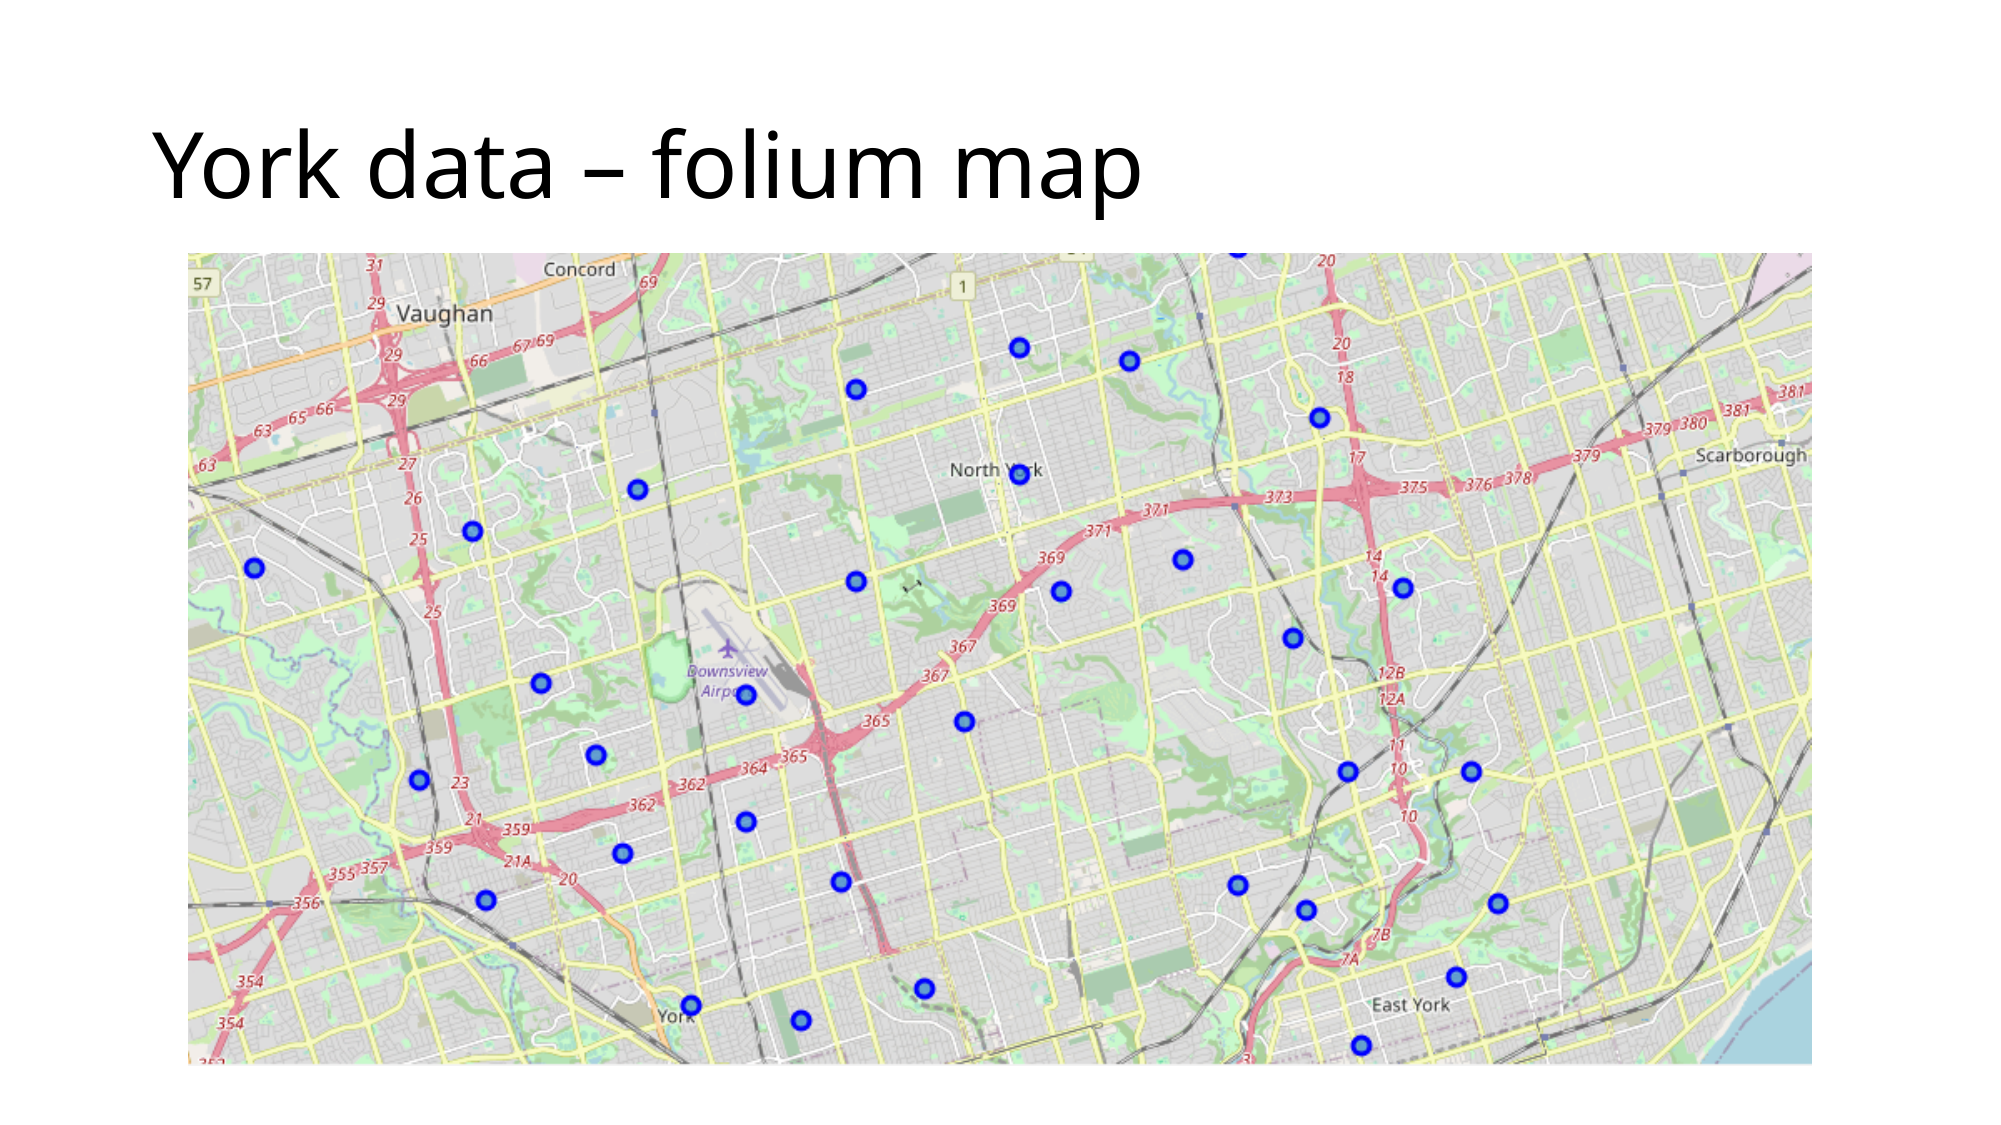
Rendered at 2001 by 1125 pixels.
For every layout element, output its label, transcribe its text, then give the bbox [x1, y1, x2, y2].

title York data – folium map [137, 59, 1863, 278]
picture [188, 253, 1812, 1066]
